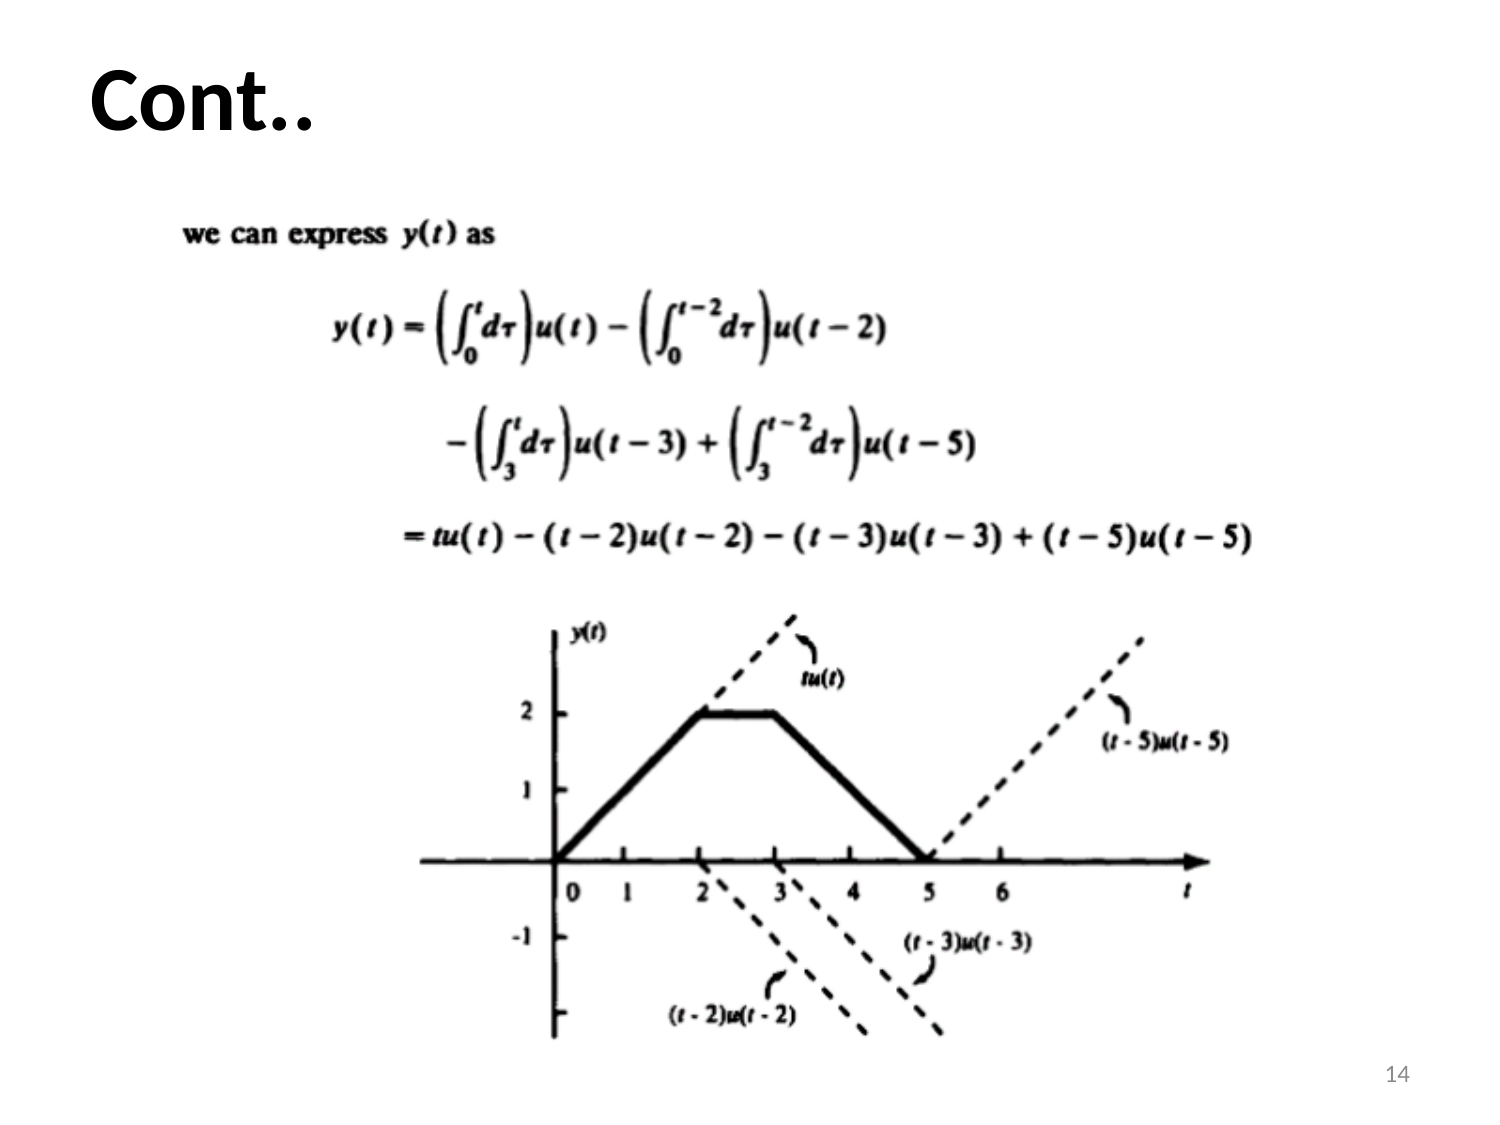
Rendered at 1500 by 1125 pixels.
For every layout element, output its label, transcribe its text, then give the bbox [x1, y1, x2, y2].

title Cont.. [75, 0, 1425, 188]
slide_number 14 [1074, 1042, 1425, 1103]
picture [174, 205, 1314, 1062]
